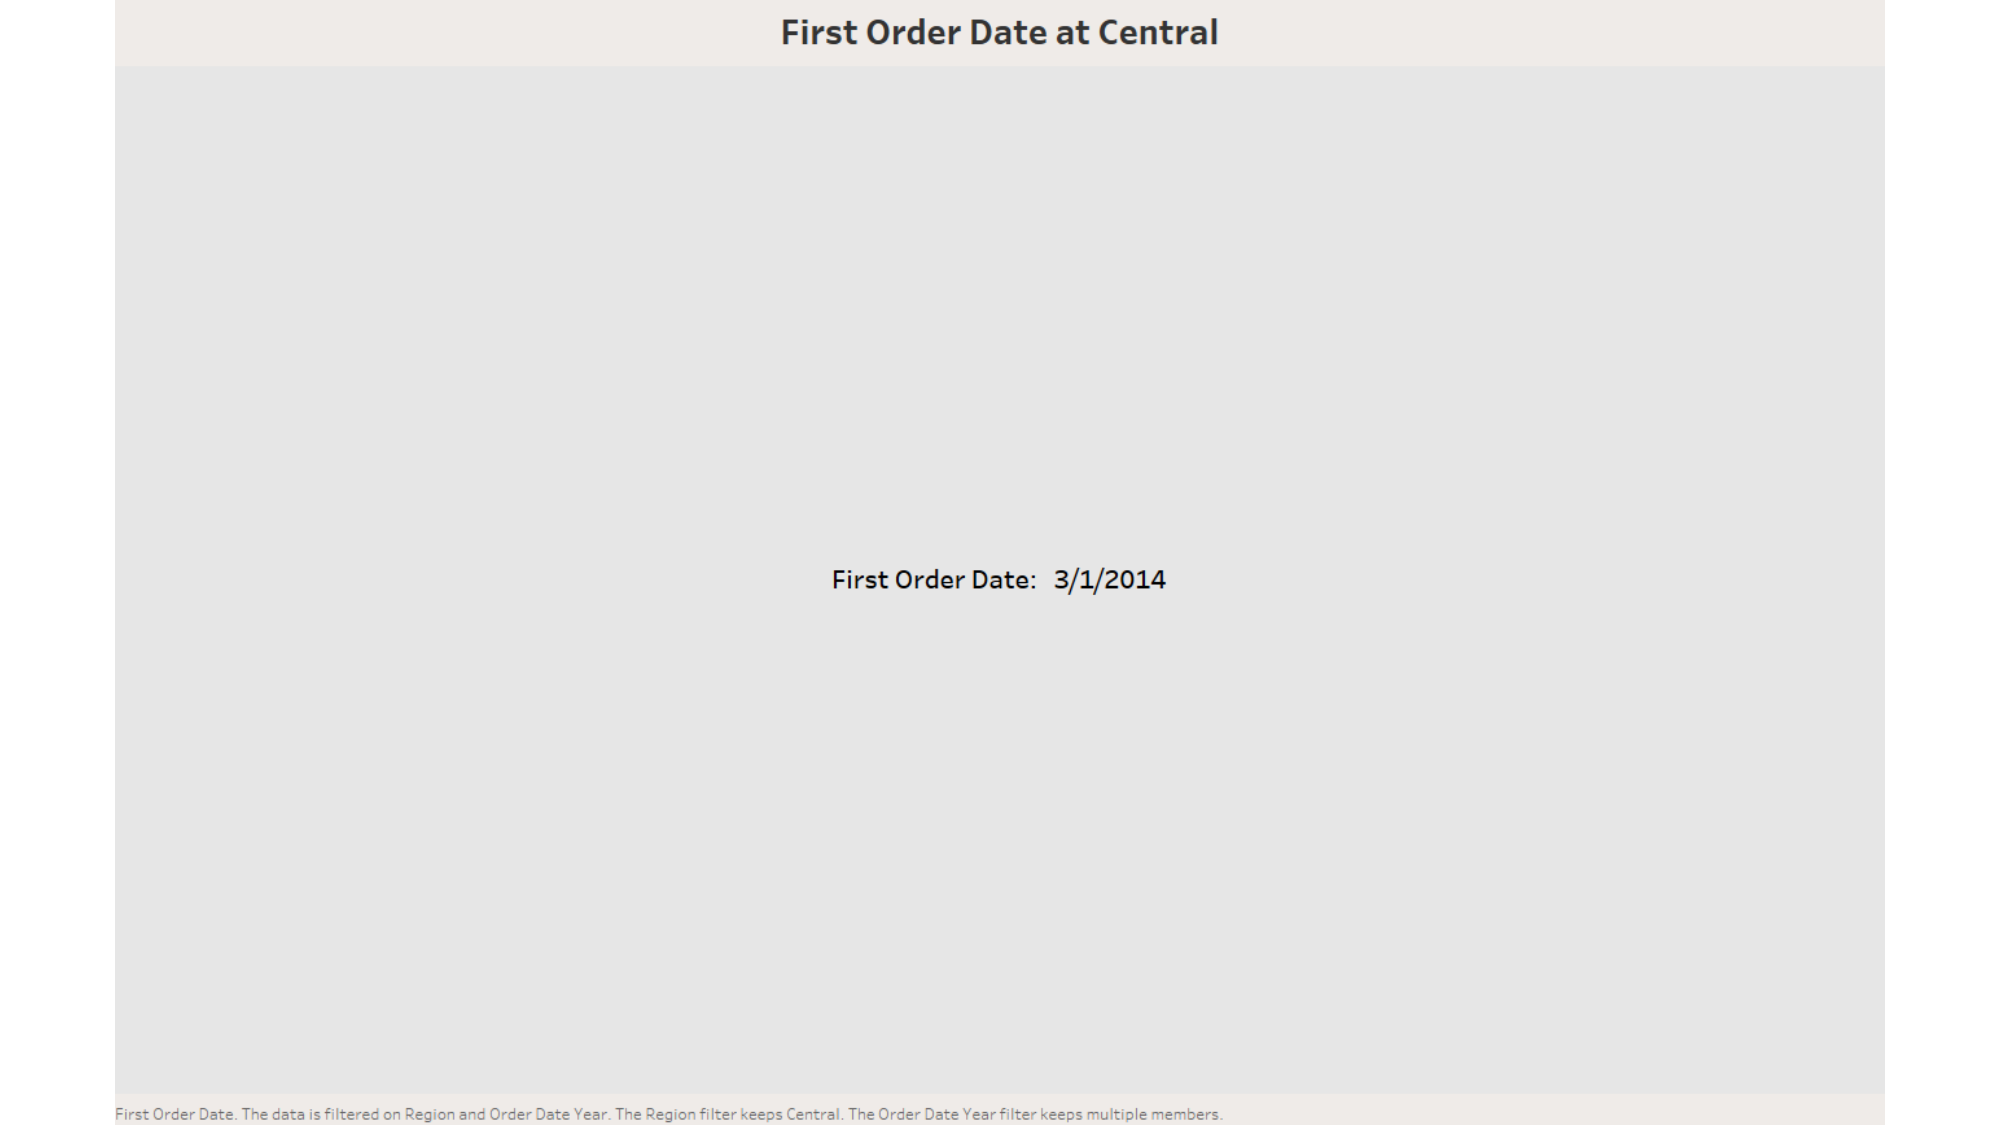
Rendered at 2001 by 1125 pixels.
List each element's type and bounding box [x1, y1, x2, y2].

picture [115, 0, 1885, 1125]
